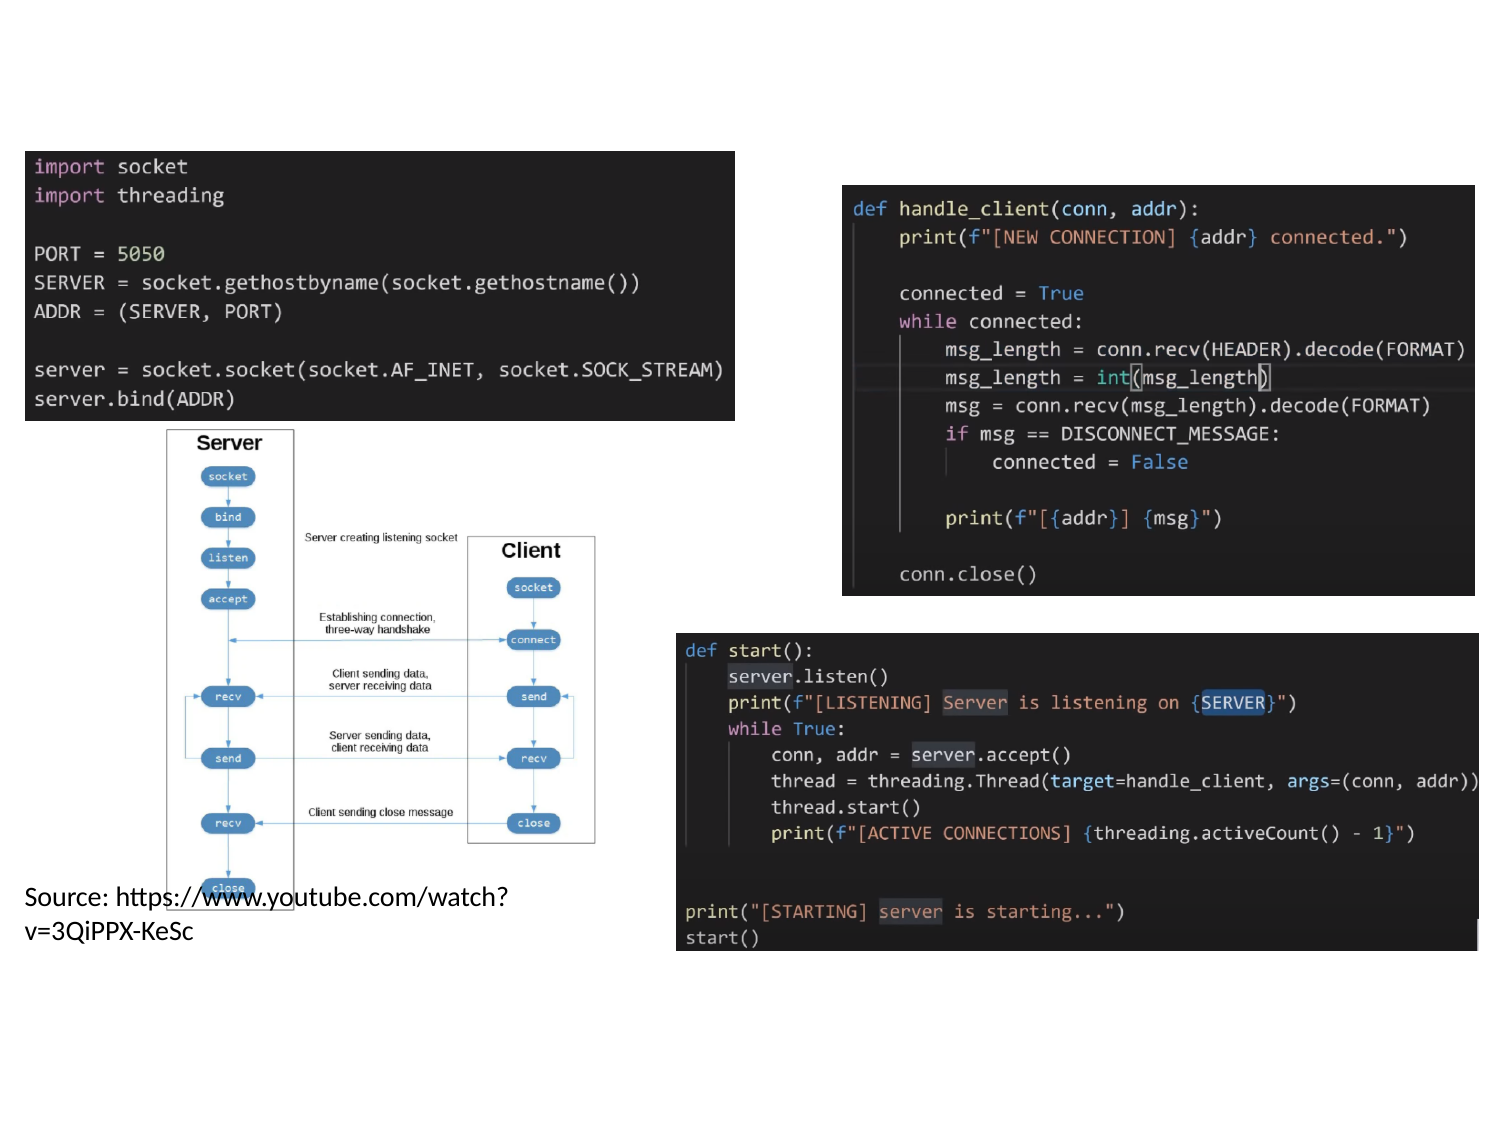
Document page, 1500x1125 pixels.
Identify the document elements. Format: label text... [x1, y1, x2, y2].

text_box Source: https://www.youtube.com/watch?v=3QiPPX-KeSc [9, 871, 617, 954]
picture [25, 151, 735, 915]
picture [842, 185, 1475, 596]
picture [676, 633, 1480, 952]
